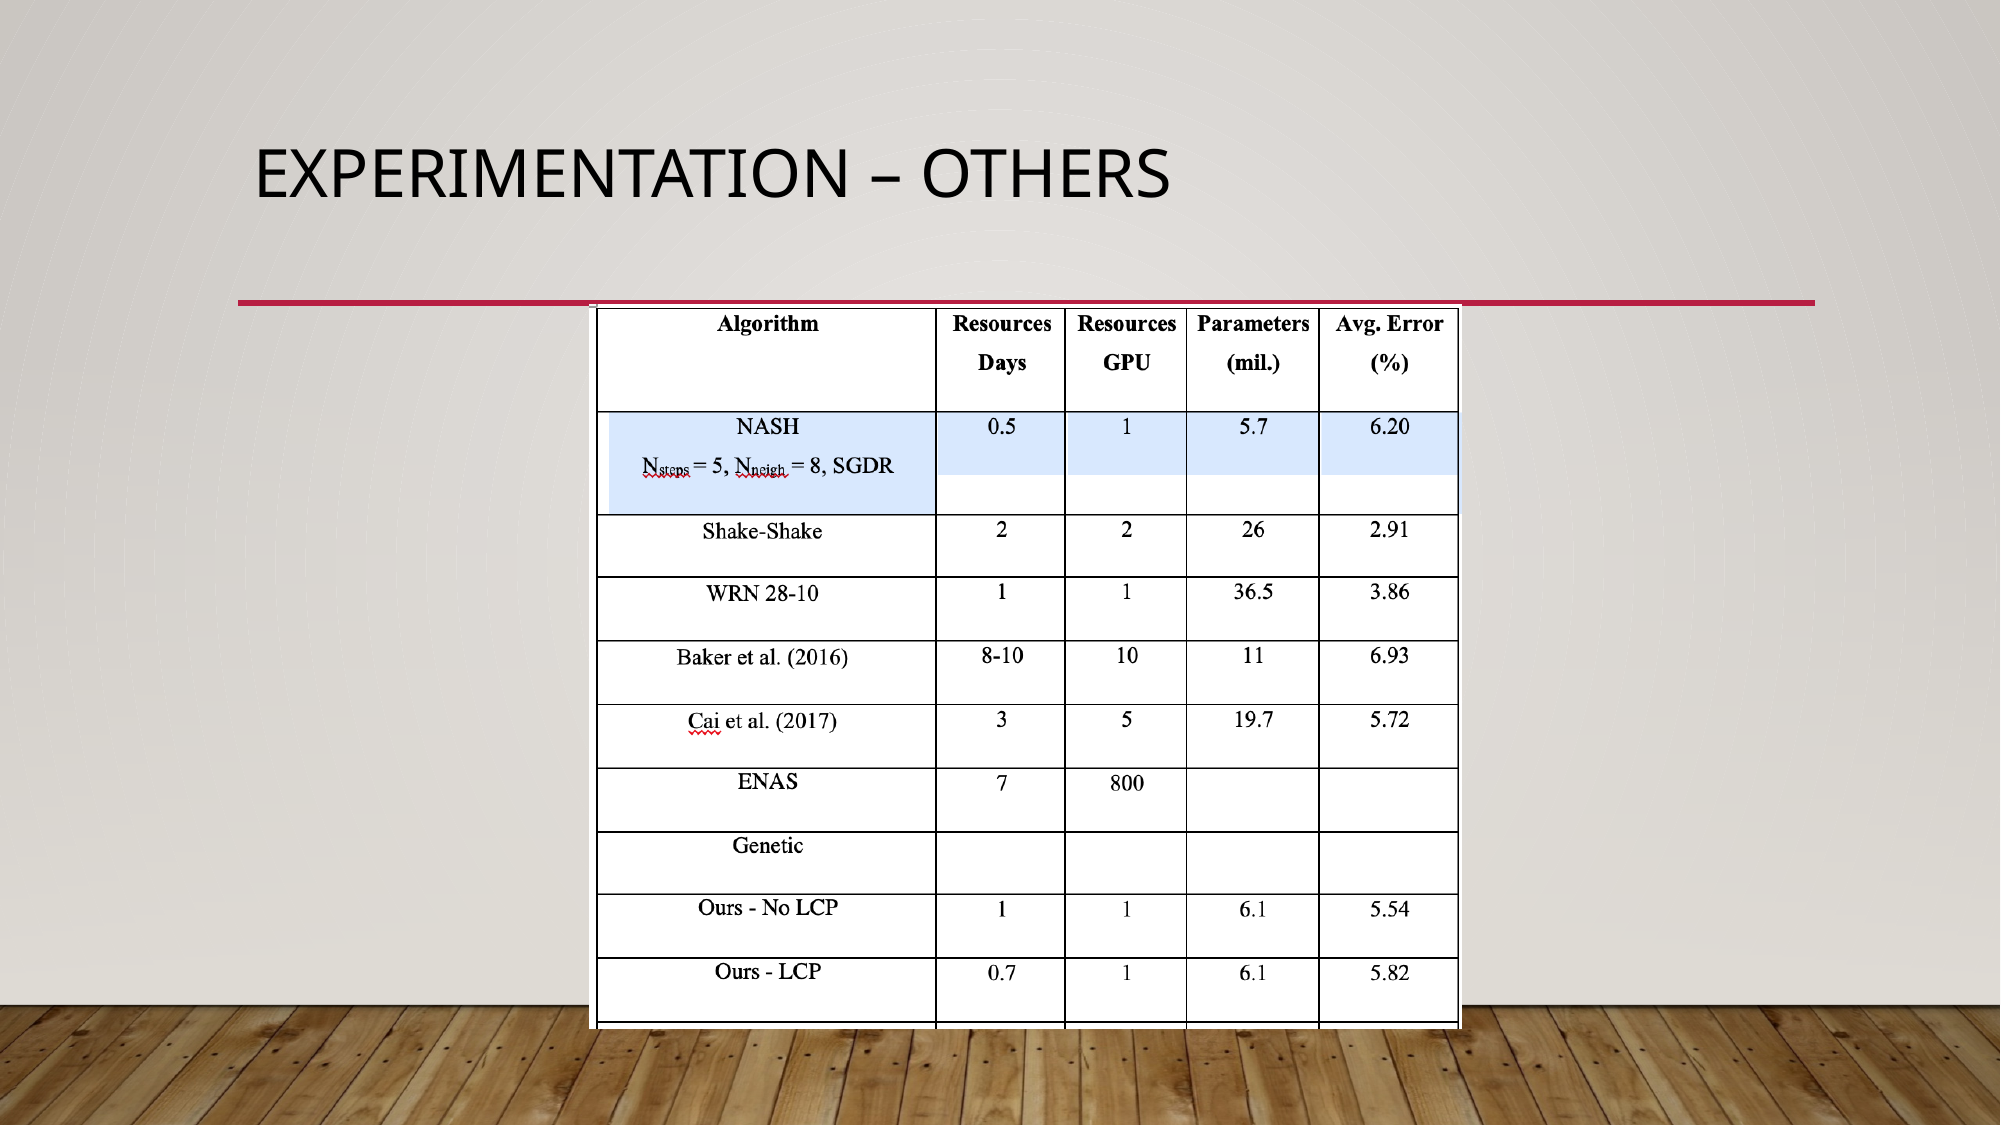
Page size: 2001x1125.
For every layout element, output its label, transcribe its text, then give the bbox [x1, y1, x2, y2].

title EXPERIMENTATION – OTHERS [238, 131, 1814, 305]
picture [0, 303, 2000, 1125]
